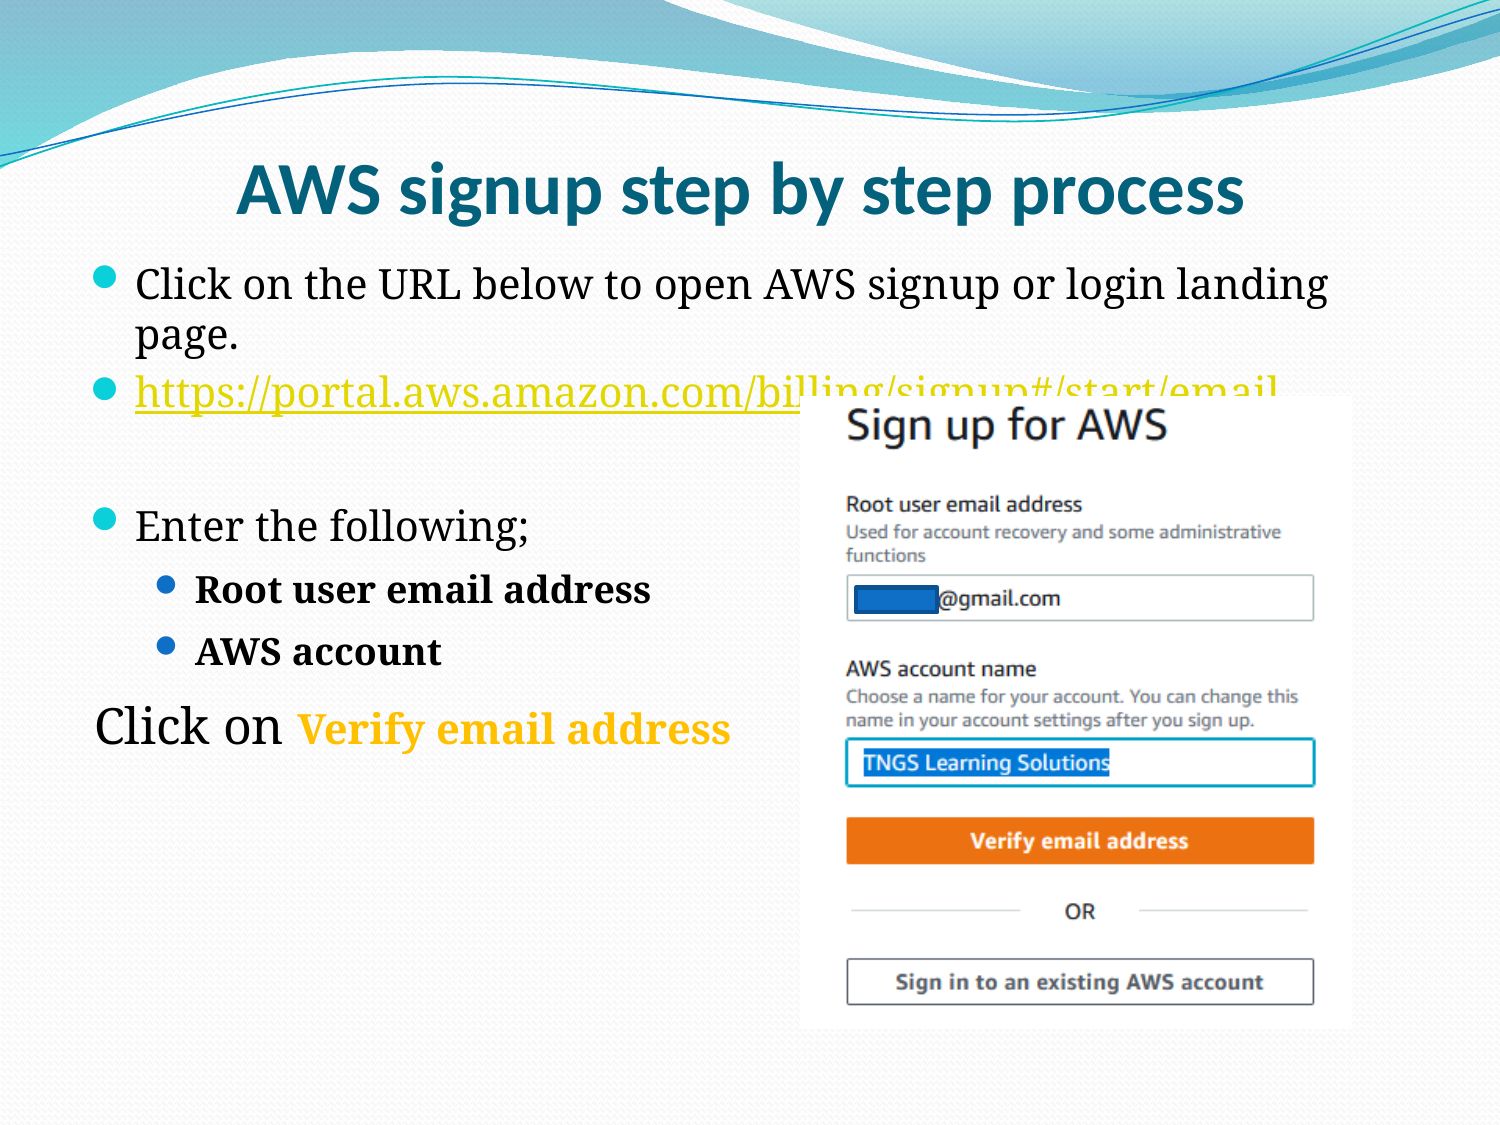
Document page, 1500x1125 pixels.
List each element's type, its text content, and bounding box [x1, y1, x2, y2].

title AWS signup step by step process [75, 95, 1425, 230]
list Click on the URL below to open AWS signup or login landing page. https://portal.aws.amazon.com/billing/signup#/start/email Enter the following; Root user email address AWS account Click on Verify email address [75, 249, 1425, 1100]
picture [799, 396, 1352, 1029]
